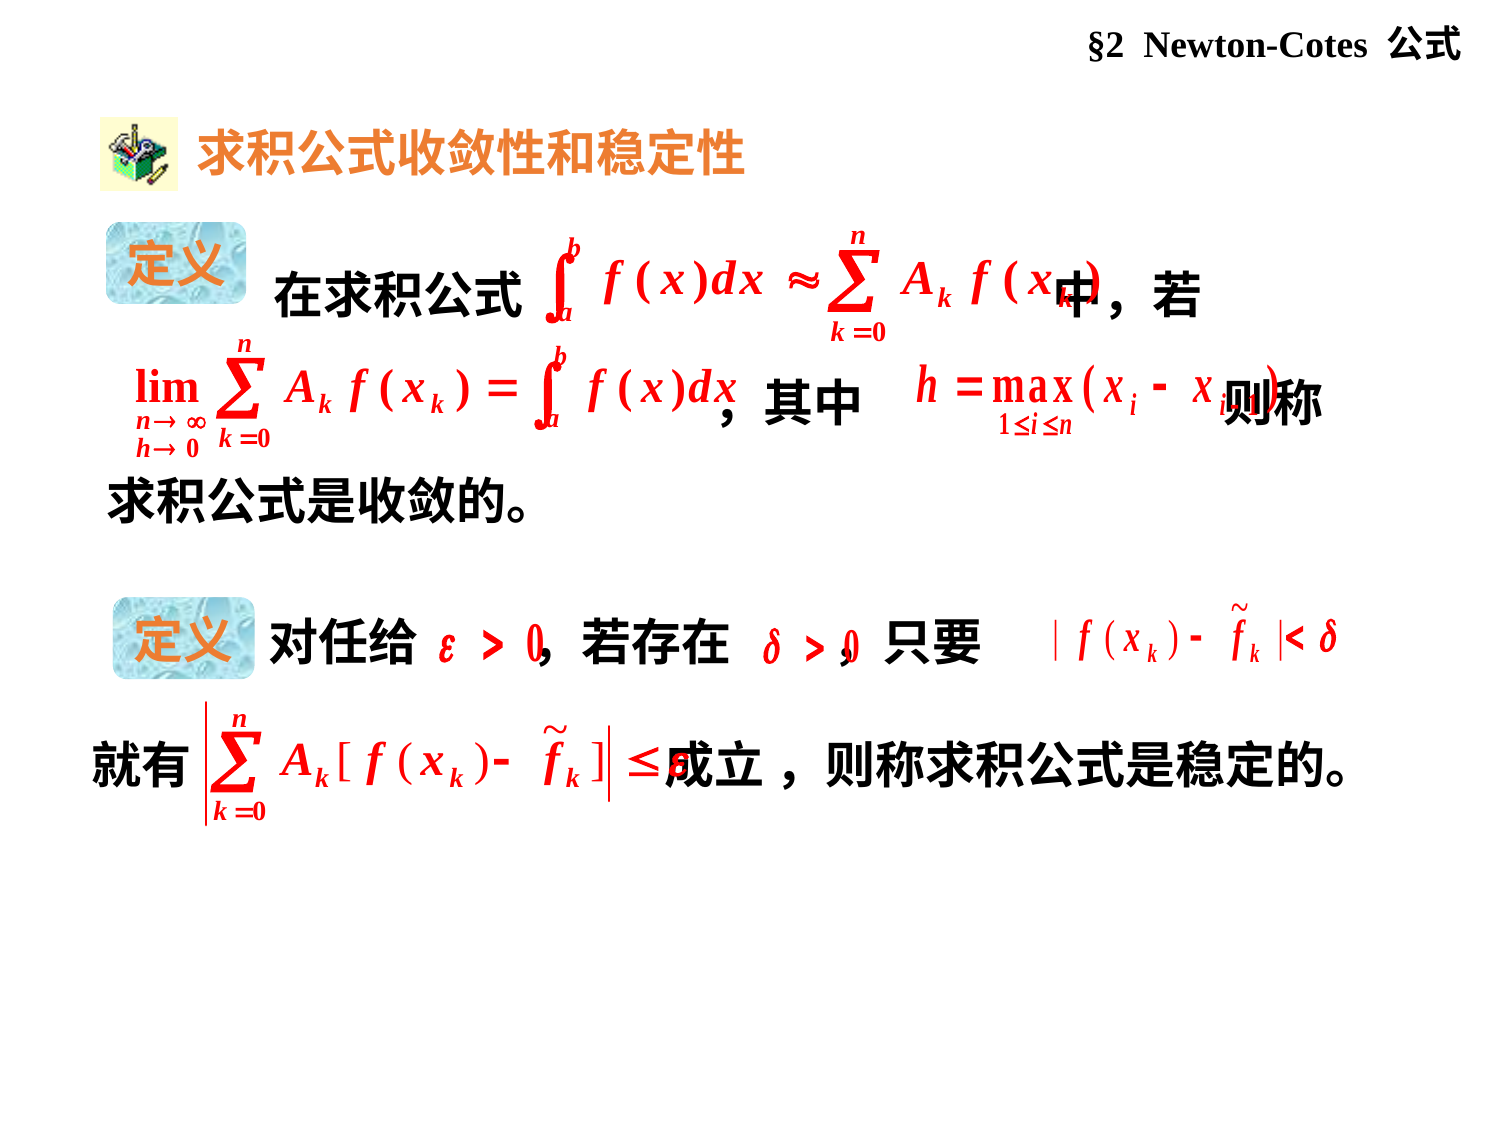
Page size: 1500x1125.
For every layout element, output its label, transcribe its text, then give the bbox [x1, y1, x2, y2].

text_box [0, 597, 1353, 680]
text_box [53, 692, 1459, 833]
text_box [100, 113, 765, 191]
text_box §2 Newton-Cotes 公式 [1072, 12, 1500, 73]
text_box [90, 207, 1436, 538]
